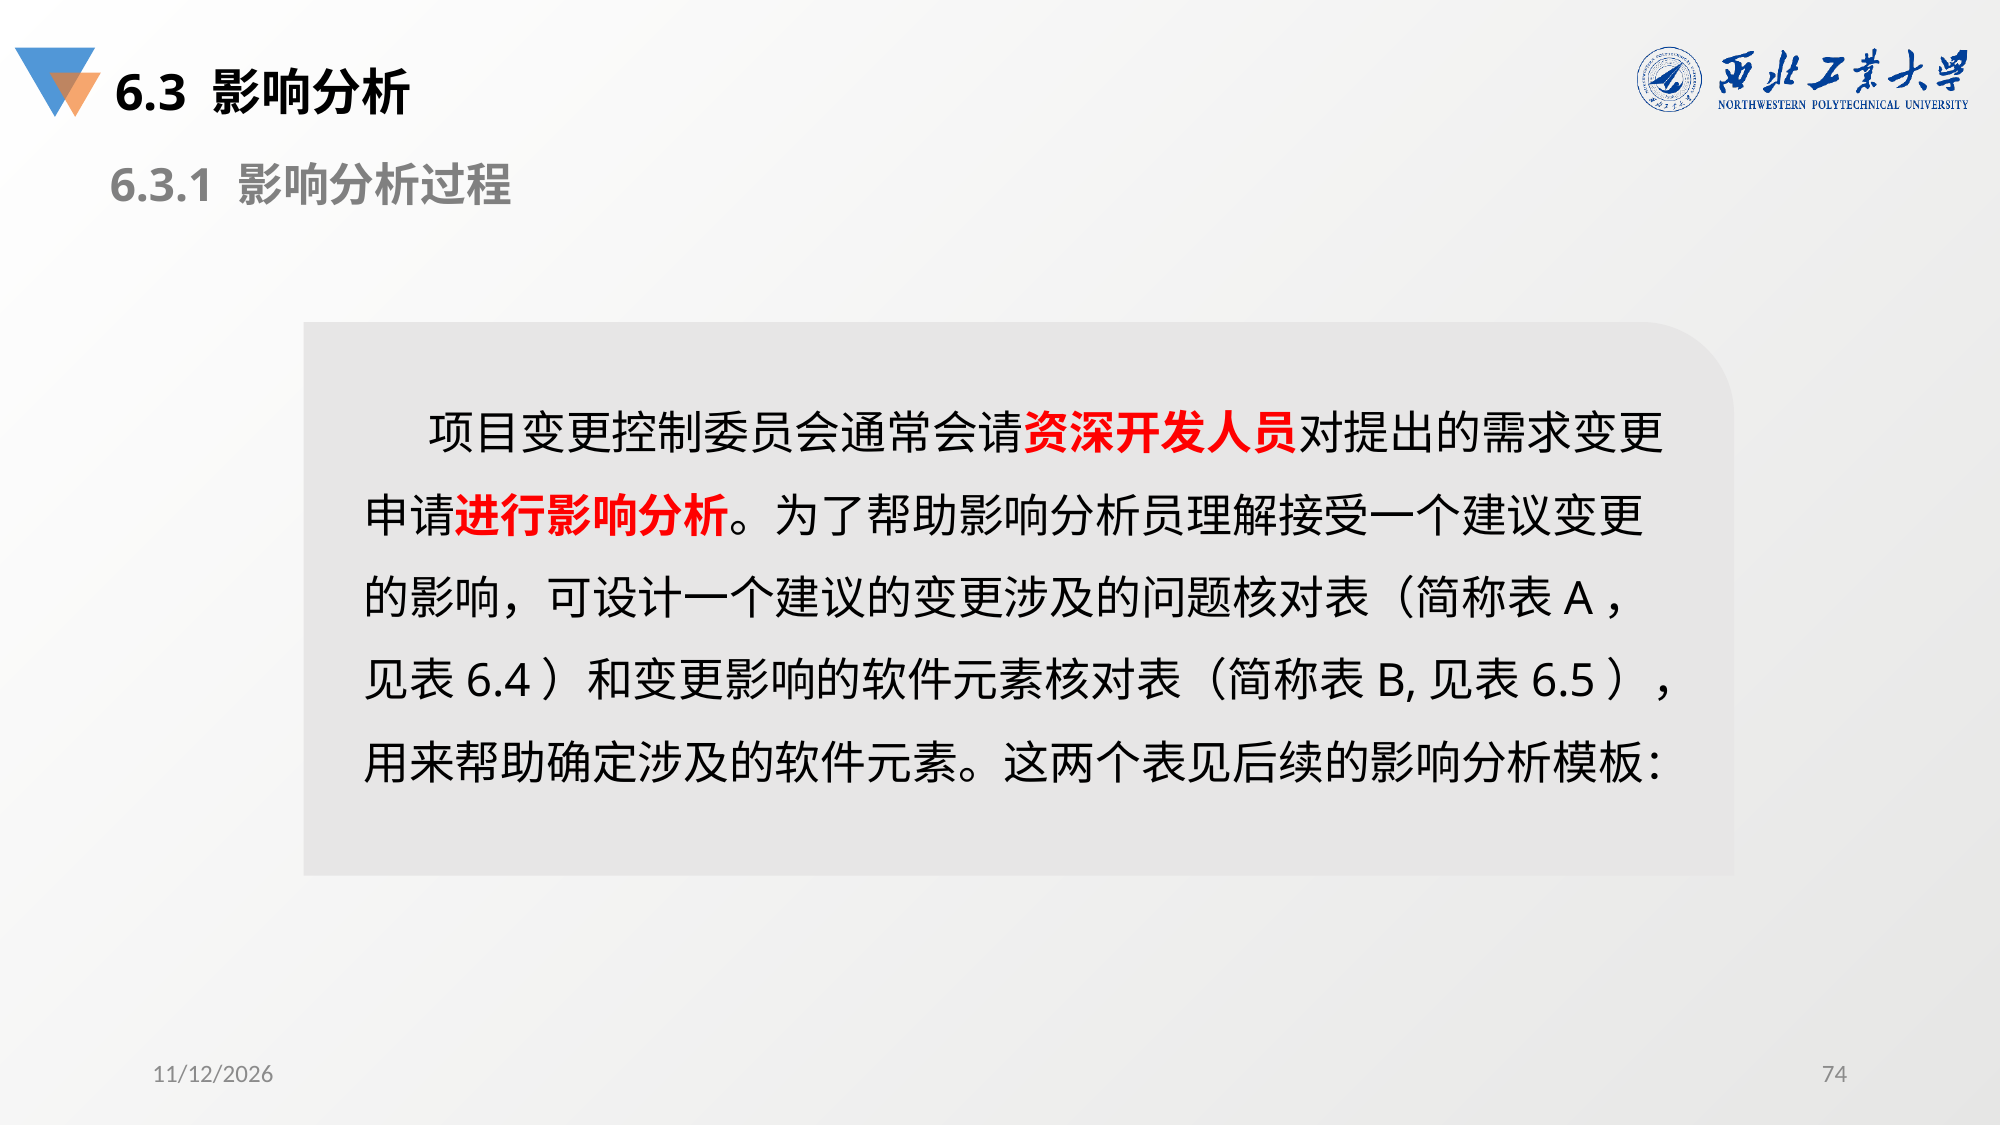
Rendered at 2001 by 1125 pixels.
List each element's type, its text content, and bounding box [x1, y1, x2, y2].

picture [1633, 38, 1970, 123]
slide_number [137, 1042, 588, 1103]
slide_number 74 [1412, 1042, 1863, 1103]
text_box 项目变更控制委员会通常会请资深开发人员对提出的需求变更申请进行影响分析。为了帮助影响分析员理解接受一个建议变更的影响，可设计一个建议的变更涉及的问题核对表（简称表A，见表6.4）和变更影响的软件元素核对表（简称表B,见表6.5），用来帮助确定涉及的软件元素。这两个表见后续的影响分析模板： [348, 368, 1689, 796]
text_box 6.3.1 影响分析过程 [95, 148, 783, 219]
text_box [14, 47, 604, 129]
text_box [302, 320, 1736, 877]
